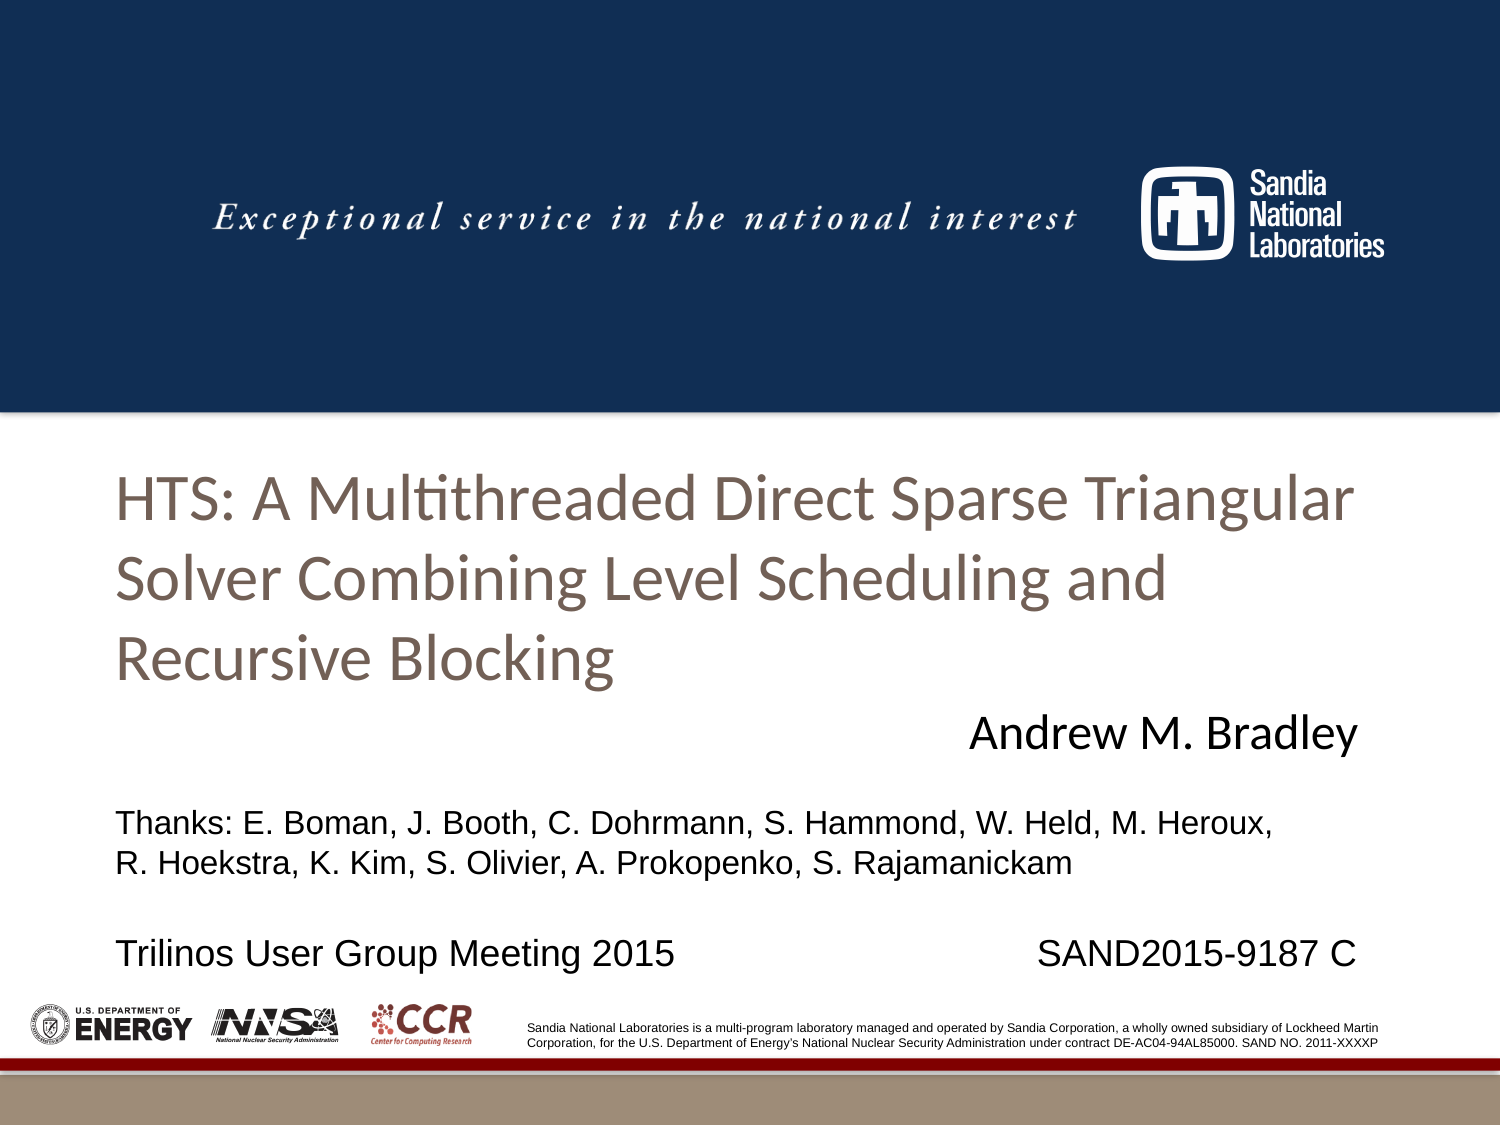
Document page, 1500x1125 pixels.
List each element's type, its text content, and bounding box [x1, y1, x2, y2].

text_box Trilinos User Group Meeting 2015 [100, 921, 723, 982]
picture [369, 1004, 472, 1046]
picture [206, 1003, 347, 1049]
text_box SAND2015-9187 C [1022, 921, 1410, 982]
text_box Thanks: E. Boman, J. Booth, C. Dohrmann, S. Hammond, W. Held, M. Heroux, R. Hoekstra, K. Kim, S. Olivier, A. Prokopenko, S. Rajamanickam [100, 794, 1292, 889]
title HTS: A Multithreaded Direct Sparse Triangular Solver Combining Level Scheduling and Recursive Blocking [100, 394, 1426, 754]
subtitle Andrew M. Bradley [447, 691, 1374, 790]
picture [201, 194, 1087, 245]
picture [1137, 165, 1388, 262]
picture [27, 1003, 196, 1045]
